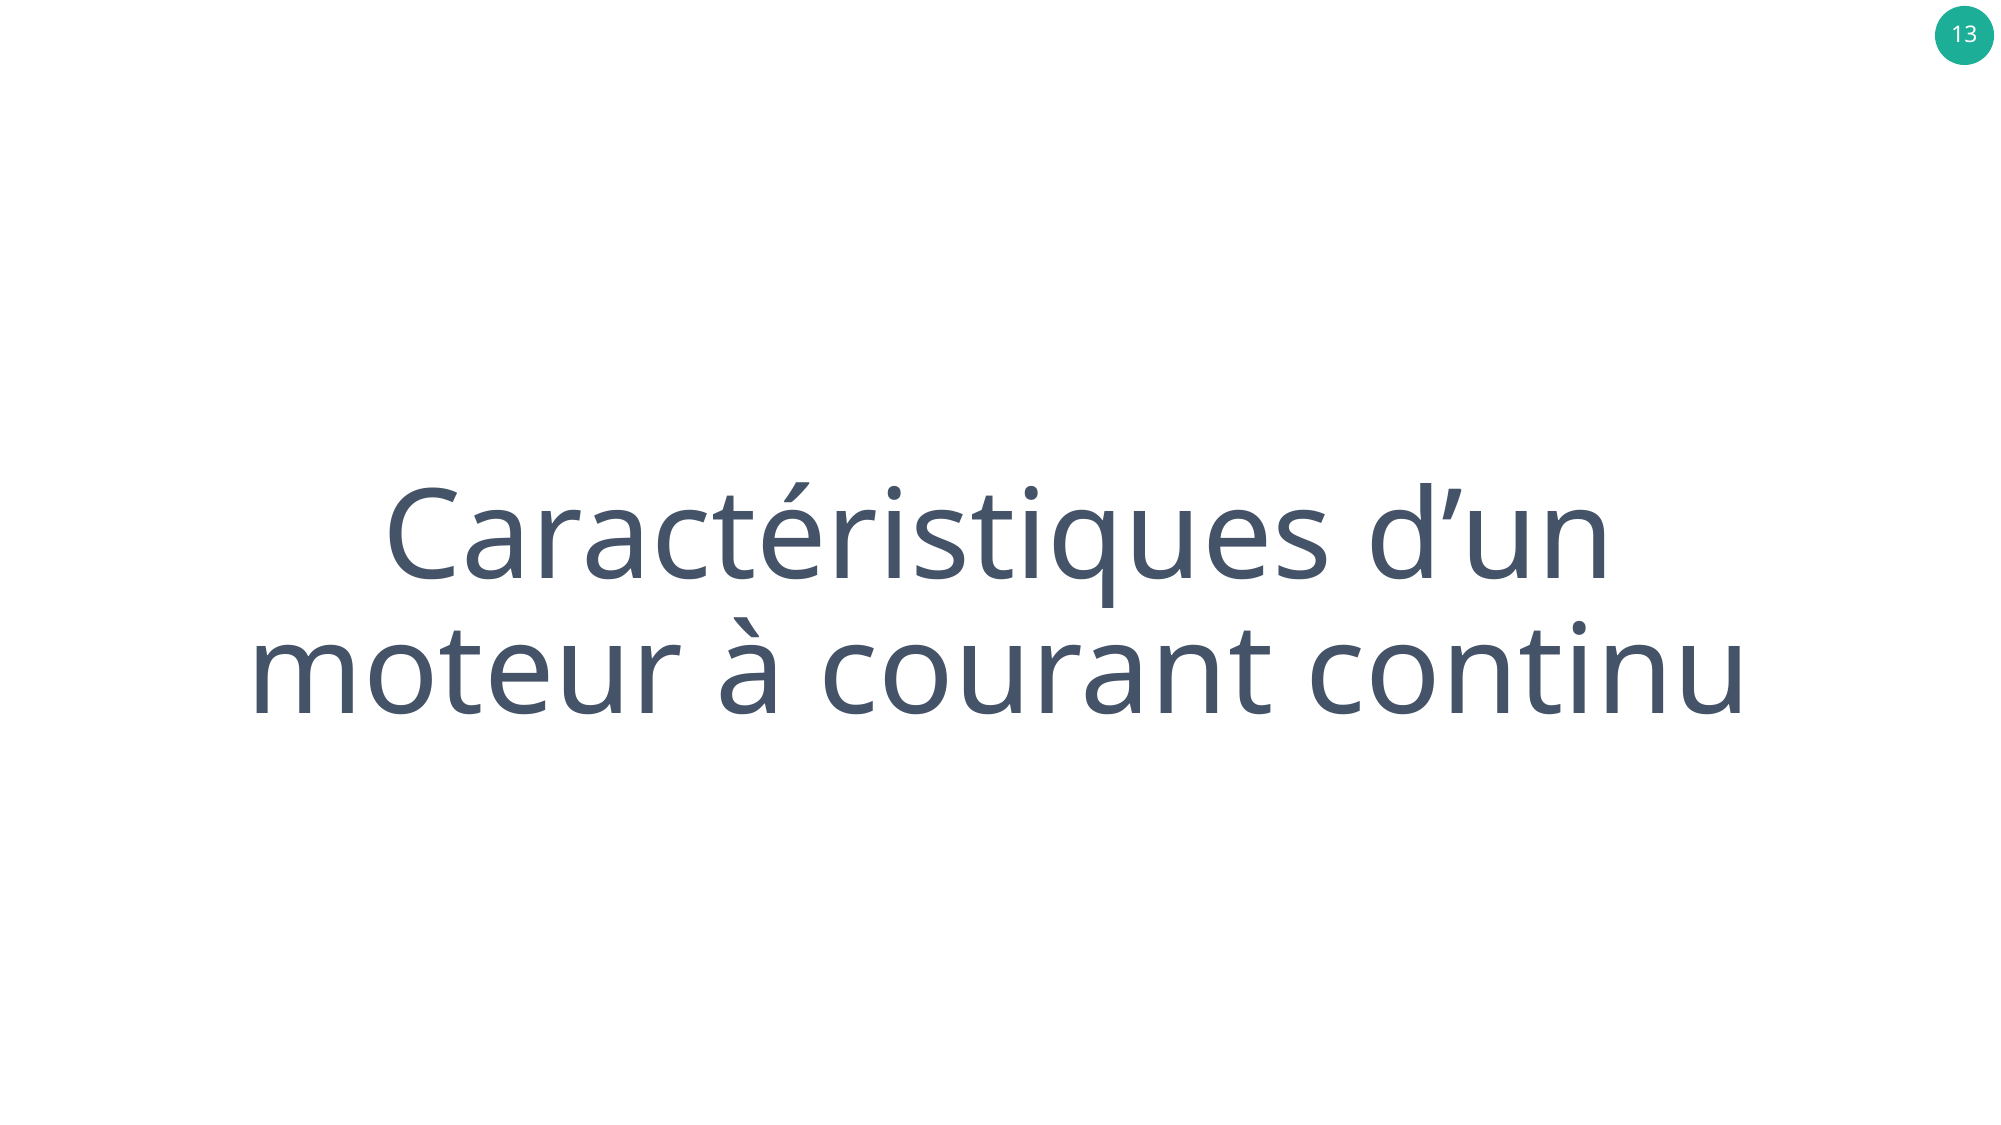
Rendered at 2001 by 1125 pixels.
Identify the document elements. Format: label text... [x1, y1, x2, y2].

title Caractéristiques d’un moteur à courant continu [136, 280, 1862, 749]
